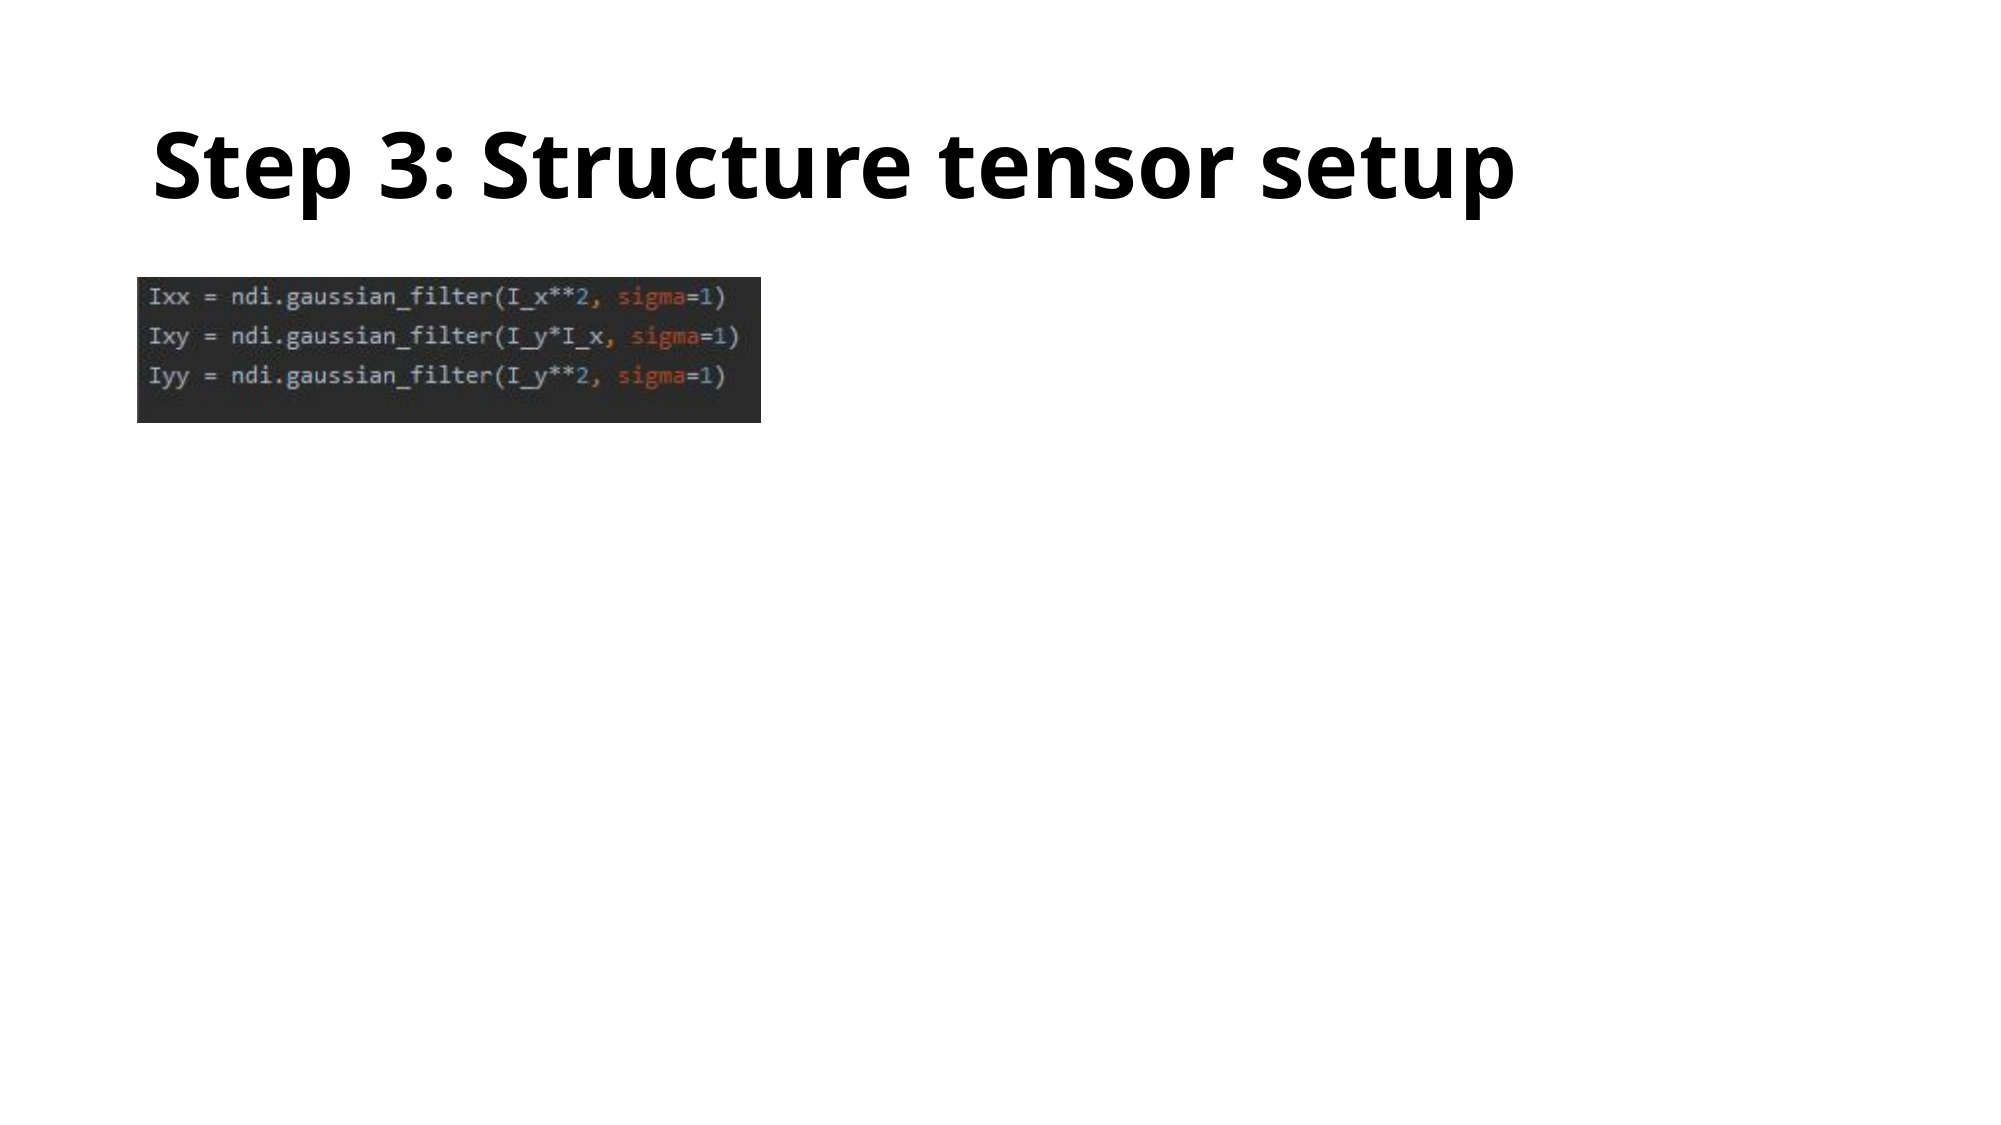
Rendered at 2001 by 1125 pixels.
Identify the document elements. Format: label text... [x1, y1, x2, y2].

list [137, 277, 761, 423]
title Step 3: Structure tensor setup [137, 59, 1863, 278]
